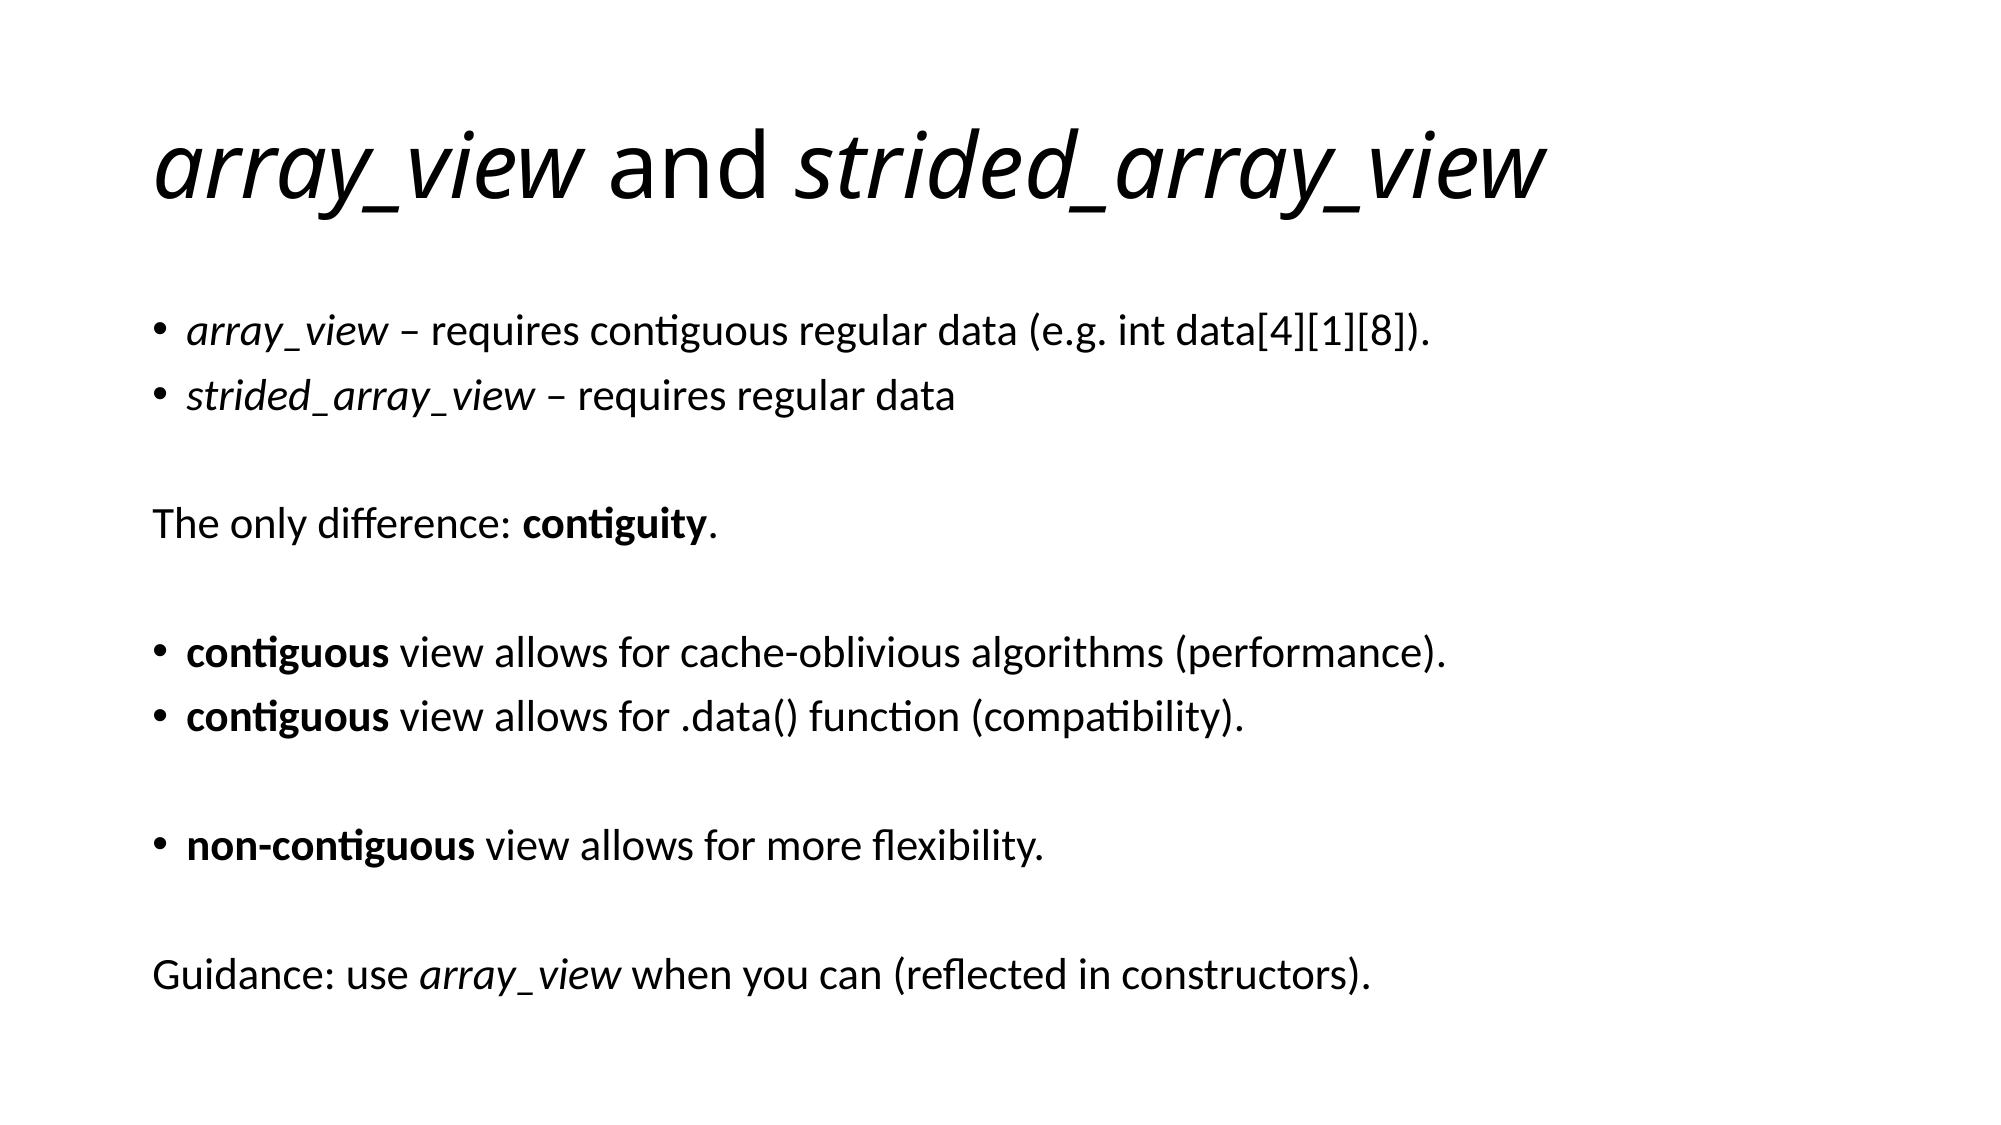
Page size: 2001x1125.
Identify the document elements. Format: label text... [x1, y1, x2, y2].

list array_view – requires contiguous regular data (e.g. int data[4][1][8]). strided_array_view – requires regular data The only difference: contiguity. contiguous view allows for cache-oblivious algorithms (performance). contiguous view allows for .data() function (compatibility). non-contiguous view allows for more flexibility. Guidance: use array_view when you can (reflected in constructors). [137, 299, 1863, 1014]
title array_view and strided_array_view [137, 59, 1863, 278]
